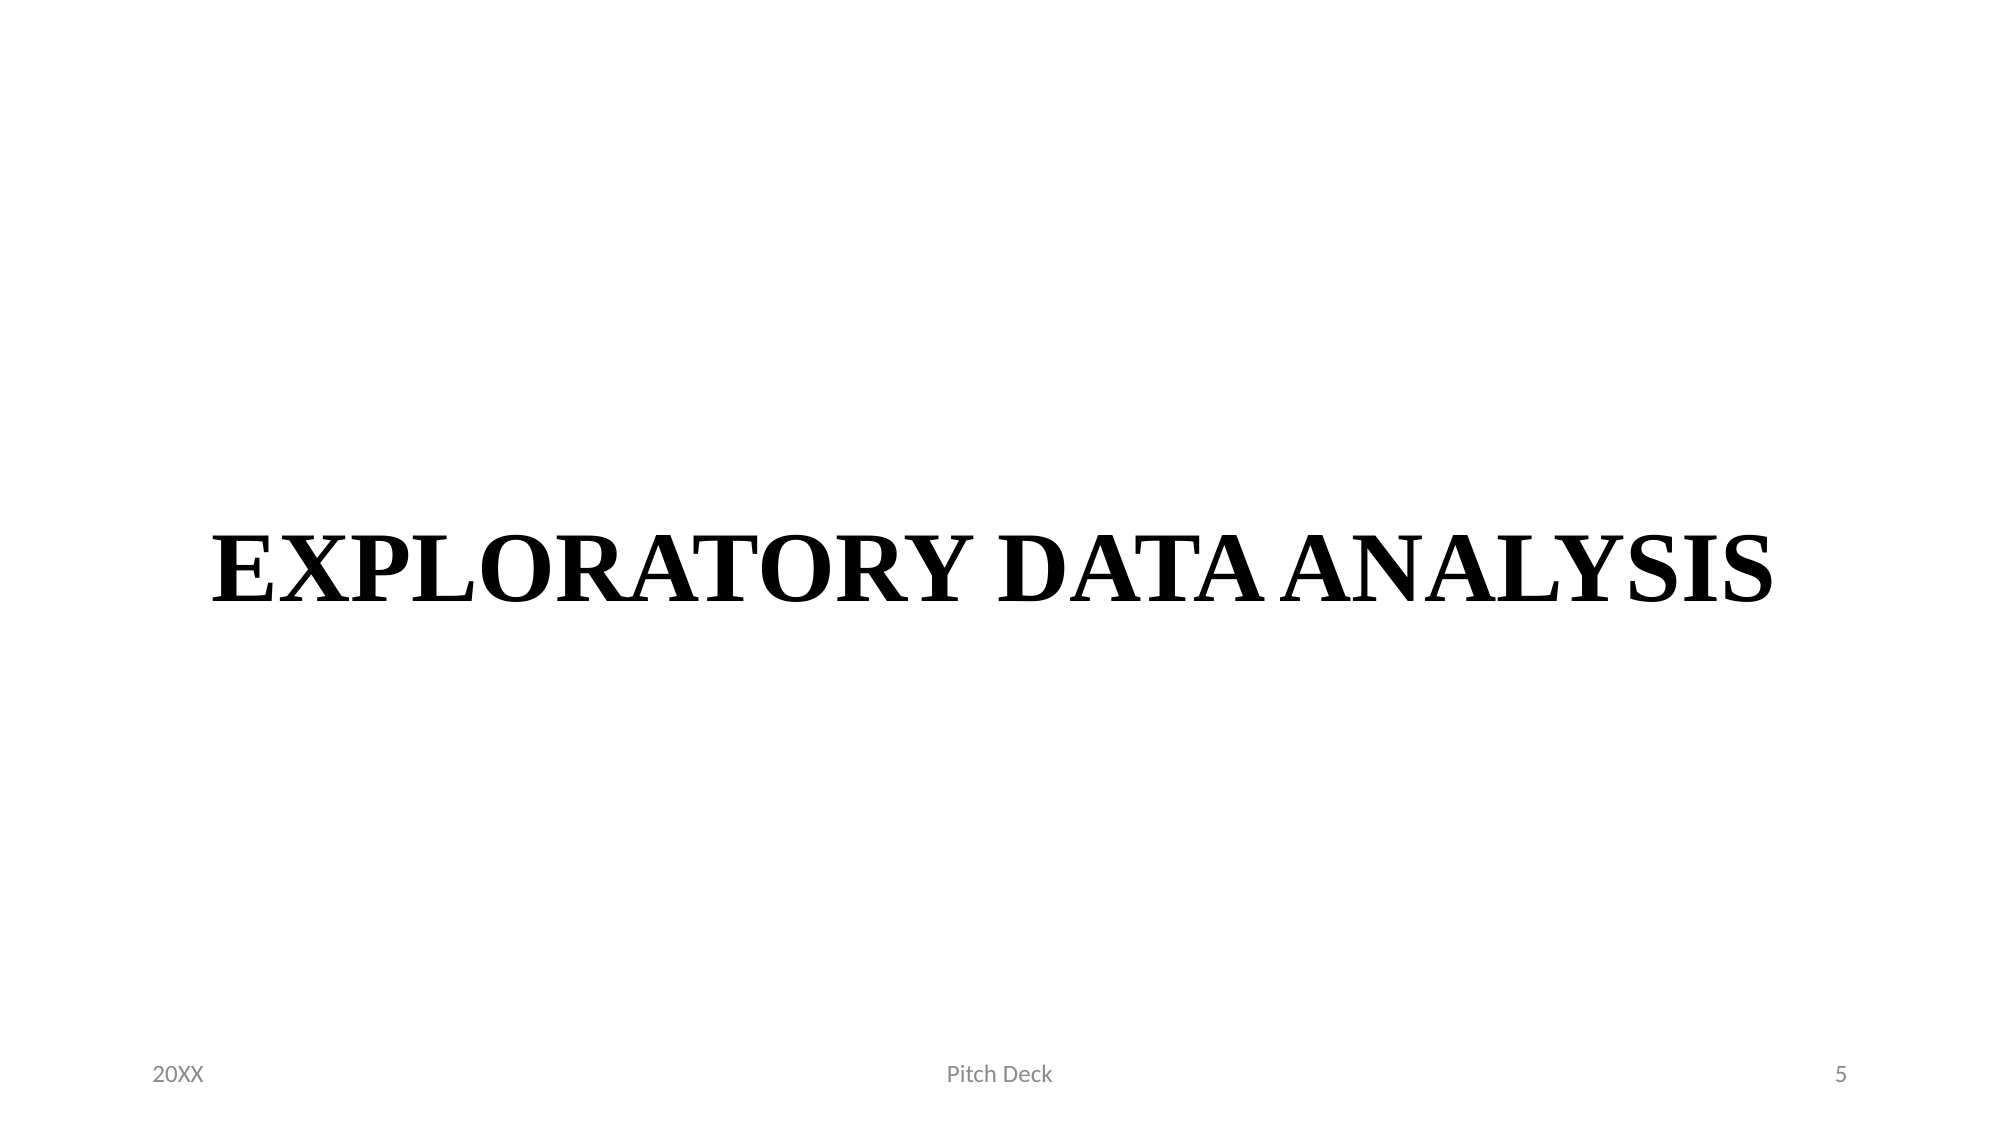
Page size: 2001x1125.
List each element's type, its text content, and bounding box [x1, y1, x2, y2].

text_box EXPLORATORY DATA ANALYSIS [196, 494, 1975, 629]
slide_number 20XX [137, 1042, 588, 1103]
footer Pitch Deck [662, 1042, 1338, 1103]
slide_number 5 [1412, 1042, 1863, 1103]
